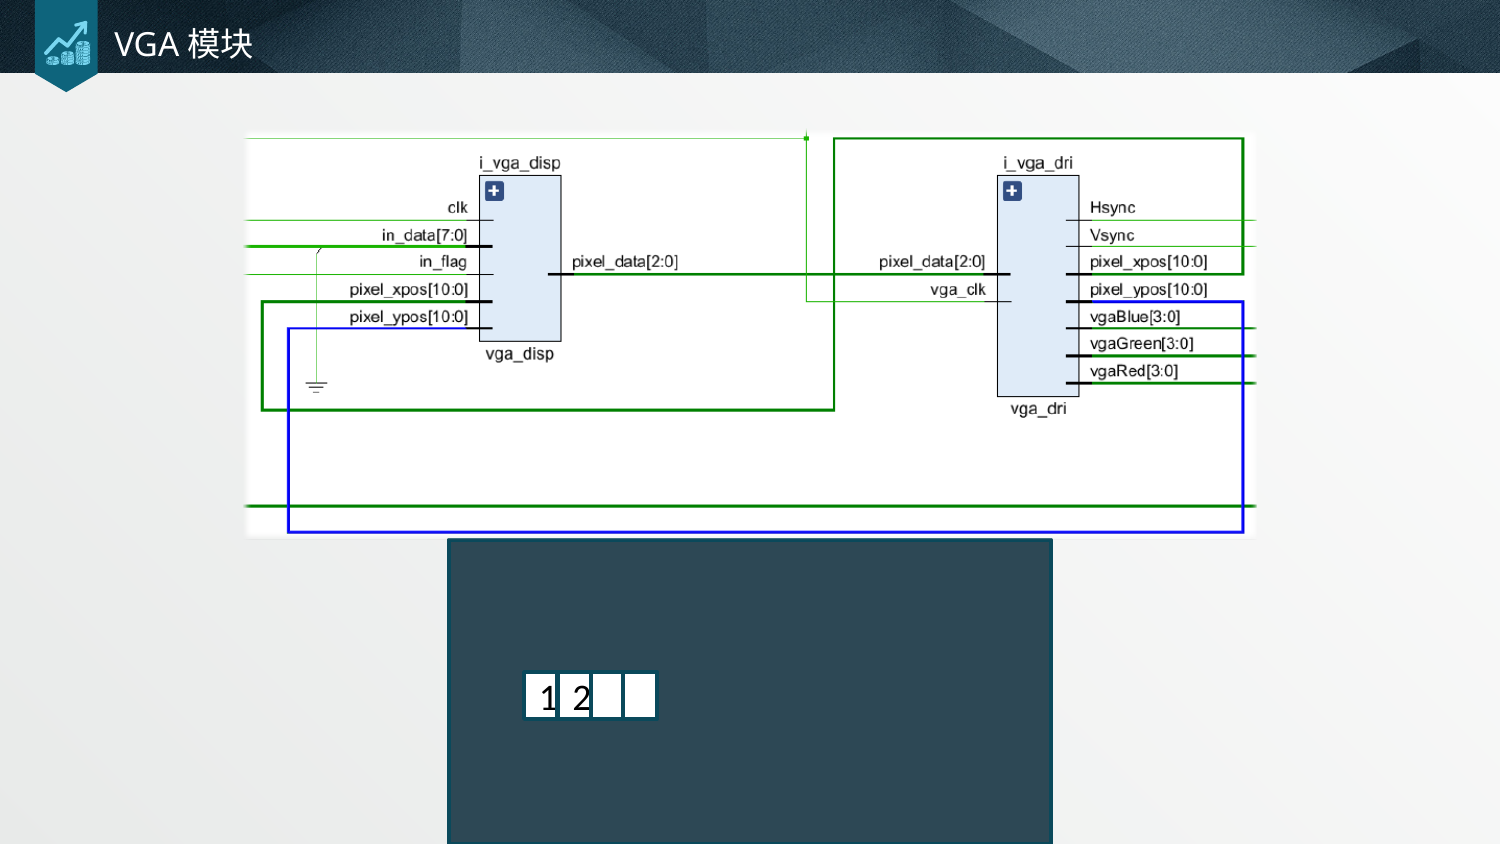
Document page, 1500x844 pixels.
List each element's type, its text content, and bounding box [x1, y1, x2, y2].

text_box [448, 549, 1052, 844]
text_box [46, 56, 60, 66]
picture [98, 0, 1500, 73]
text_box [44, 20, 88, 55]
text_box [61, 40, 91, 66]
picture [0, 0, 34, 73]
title VGA模块 [99, 20, 550, 66]
picture [242, 127, 1258, 540]
